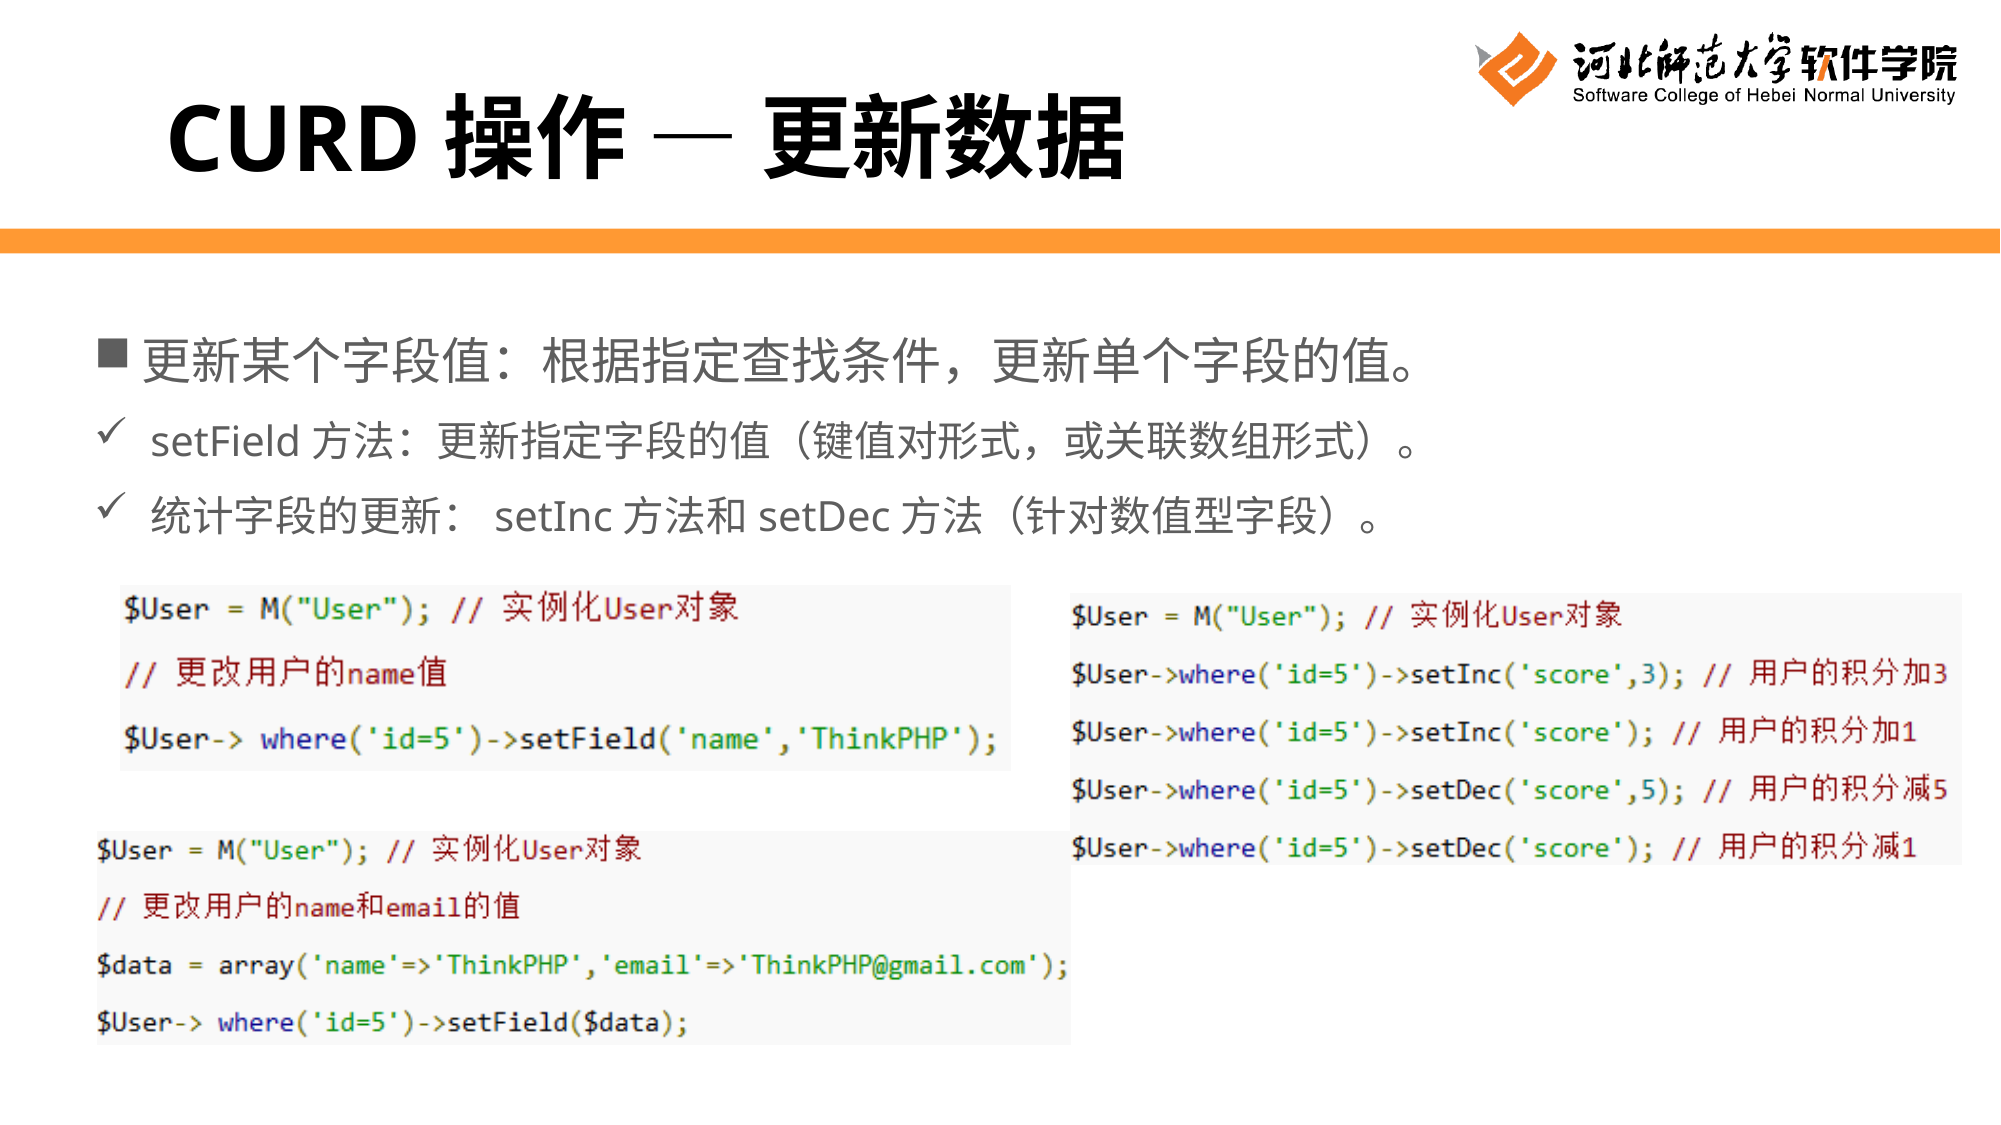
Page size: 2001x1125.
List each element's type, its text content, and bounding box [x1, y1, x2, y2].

picture [1475, 31, 1957, 107]
picture [97, 593, 1962, 1045]
text_box 更新某个字段值：根据指定查找条件，更新单个字段的值。 setField方法：更新指定字段的值（键值对形式，或关联数组形式）。 统计字段的更新：setInc方法和setDec方法（针对数值型字段）。 [79, 292, 1884, 622]
picture [120, 585, 1011, 771]
list CURD操作 — 更新数据 [150, 84, 1387, 198]
